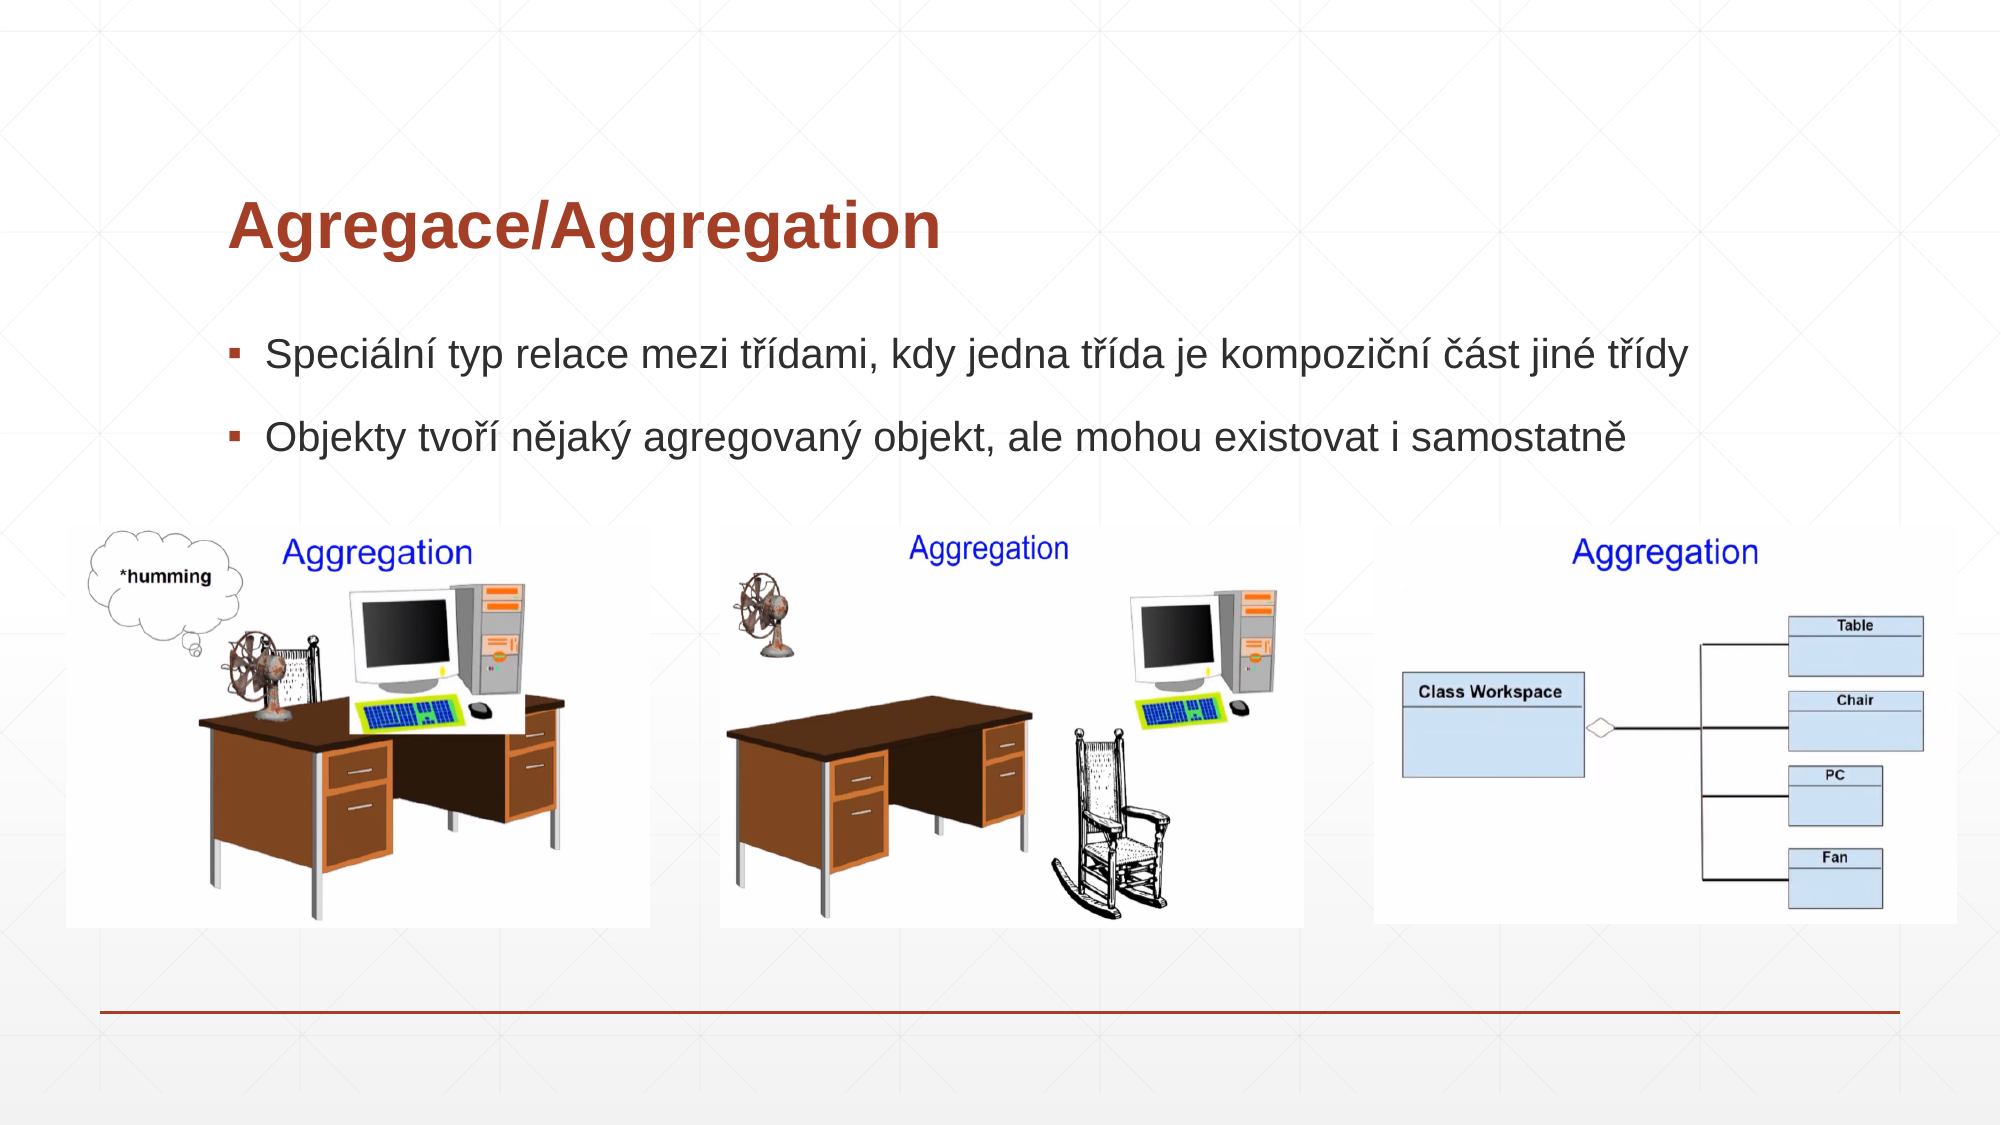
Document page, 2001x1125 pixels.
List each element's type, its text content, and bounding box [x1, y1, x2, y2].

title Agregace/Aggregation [212, 82, 1788, 271]
picture [1374, 525, 1957, 924]
picture [720, 525, 1304, 929]
picture [66, 525, 650, 929]
list Speciální typ relace mezi třídami, kdy jedna třída je kompoziční část jiné třídy Objekty tvoří nějaký agregovaný objekt, ale mohou existovat i samostatně [212, 324, 1788, 950]
